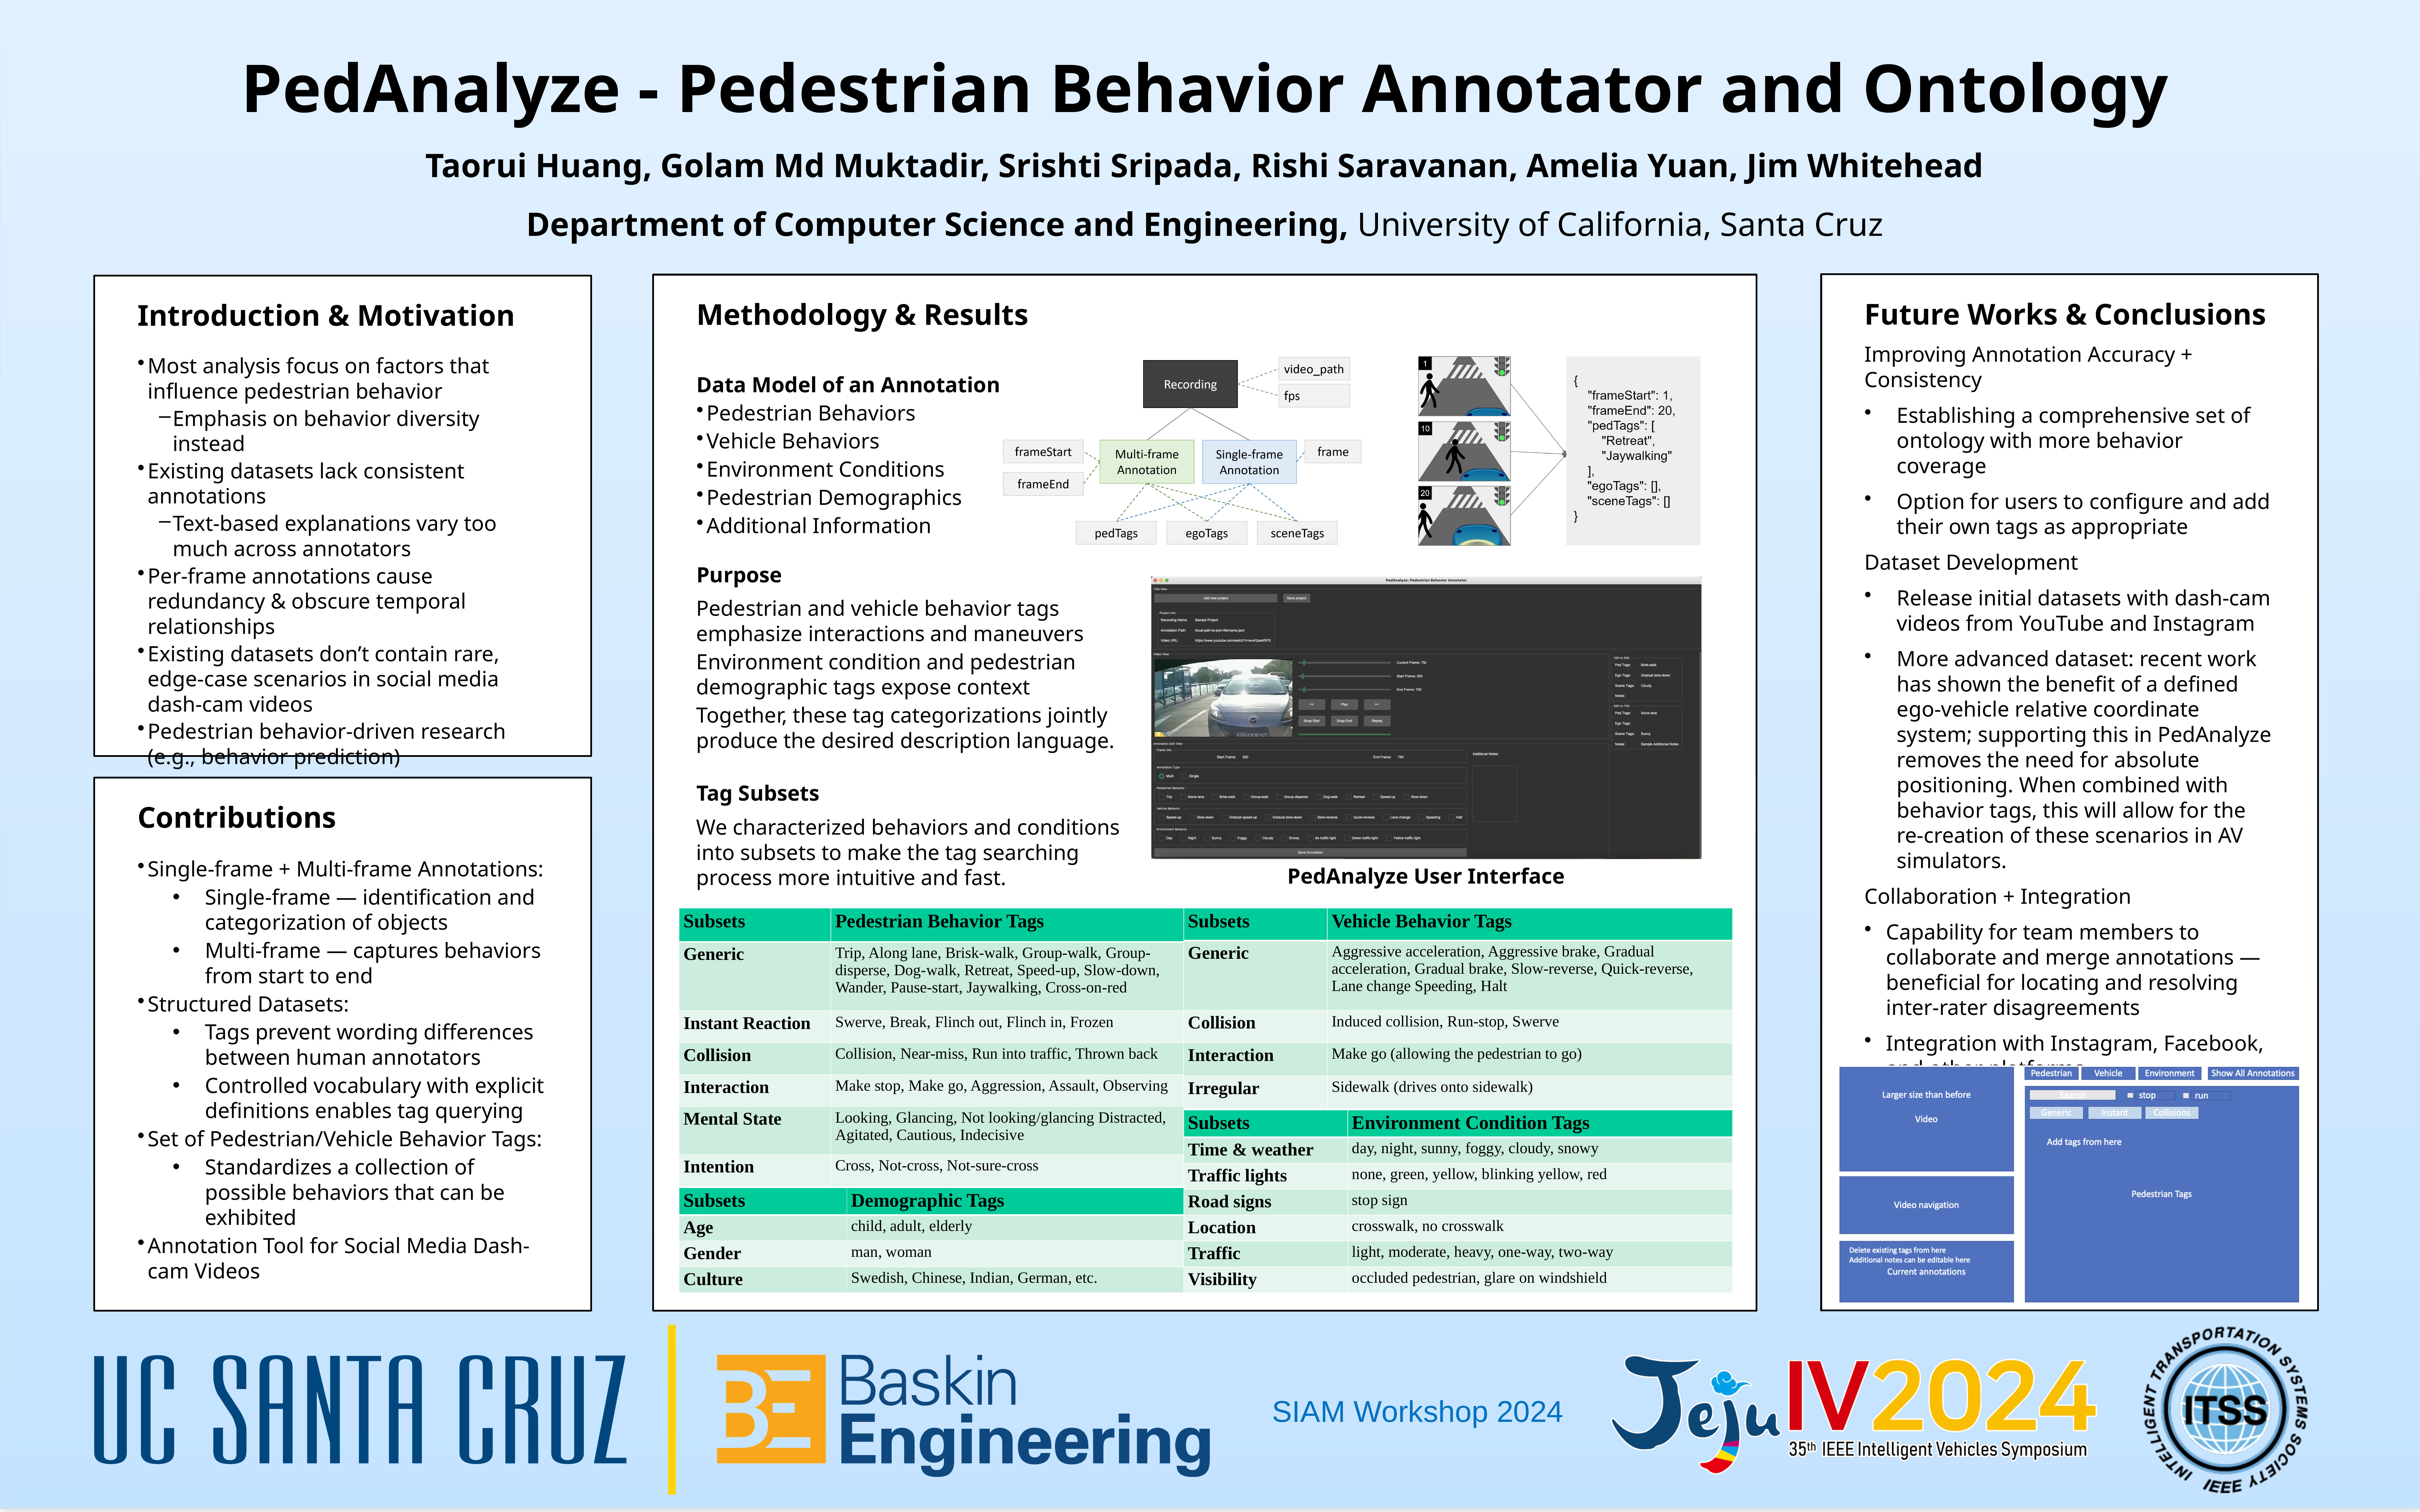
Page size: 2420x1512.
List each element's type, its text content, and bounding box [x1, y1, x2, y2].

table_cell Sidewalk (drives onto sidewalk) [1328, 1076, 1732, 1108]
table_cell Collision [1184, 1011, 1327, 1043]
table_cell stop sign [1348, 1189, 1732, 1215]
picture [1002, 355, 1363, 545]
table_cell Interaction [1184, 1043, 1327, 1076]
table_cell child, adult, elderly [847, 1216, 1183, 1241]
table_header Vehicle Behavior Tags [1328, 908, 1732, 940]
table_header Environment Condition Tags [1348, 1110, 1732, 1136]
table_cell light, moderate, heavy, one-way, two-way [1348, 1241, 1732, 1267]
table_cell Aggressive acceleration, Aggressive brake, Gradual acceleration, Gradual brake, Slow-reverse, Quick-reverse, Lane change Speeding, Halt [1328, 941, 1732, 1010]
table_cell Looking, Glancing, Not looking/glancing Distracted, Agitated, Cautious, Indecisive [831, 1107, 1183, 1154]
table_cell Instant Reaction [679, 1011, 831, 1043]
table_cell Road signs [1184, 1189, 1347, 1215]
table_cell Trip, Along lane, Brisk-walk, Group-walk, Group-disperse, Dog-walk, Retreat, Speed-up, Slow-down, Wander, Pause-start, Jaywalking, Cross-on-red [831, 943, 1183, 1011]
table_cell none, green, yellow, blinking yellow, red [1348, 1164, 1732, 1189]
text_box Introduction & Motivation Most analysis focus on factors that influence pedestrian behavior Emphasis on behavior diversity instead Existing datasets lack consistent annotations Text-based explanations vary too much across annotators Per-frame annotations cause redundancy & obscure temporal relationships Existing datasets don’t contain rare, edge-case scenarios in social media dash-cam videos Pedestrian behavior-driven research (e.g., behavior prediction) https://github.com/adhocmaster/ped-behavior-annotator [94, 275, 591, 756]
table_cell Mental State [679, 1107, 831, 1154]
picture [1151, 577, 1701, 859]
table_cell day, night, sunny, foggy, cloudy, snowy [1348, 1138, 1732, 1163]
table_cell Generic [679, 943, 831, 1011]
table_cell Age [679, 1216, 847, 1241]
picture [1838, 1065, 2301, 1304]
table_header Subsets [1184, 908, 1327, 940]
table_cell Visibility [1184, 1267, 1347, 1293]
table_cell Interaction [679, 1075, 831, 1106]
table_cell Swerve, Break, Flinch out, Flinch in, Frozen [831, 1011, 1183, 1043]
text_box Pedestrian and vehicle behavior tags emphasize interactions and maneuvers Environment condition and pedestrian demographic tags expose context Together, these tag categorizations jointly produce the desired description language. [692, 593, 1132, 755]
table_cell man, woman [847, 1241, 1183, 1267]
table_cell Swedish, Chinese, Indian, German, etc. [847, 1267, 1183, 1293]
table_cell Irregular [1184, 1076, 1327, 1108]
table_cell Make stop, Make go, Aggression, Assault, Observing [831, 1075, 1183, 1106]
table_cell occluded pedestrian, glare on windshield [1348, 1267, 1732, 1293]
table_cell crosswalk, no crosswalk [1348, 1215, 1732, 1241]
table_cell Time & weather [1184, 1138, 1347, 1163]
text_box PedAnalyze User Interface [1282, 861, 1571, 890]
text_box Methodology & Results Data Model of an Annotation Pedestrian Behaviors Vehicle Behaviors Environment Conditions Pedestrian Demographics Additional Information Purpose Tag Subsets [653, 274, 1757, 1311]
text_box Taorui Huang, Golam Md Muktadir, Srishti Sripada, Rishi Saravanan, Amelia Yuan, Jim Whitehead Department of Computer Science and Engineering, University of California, Santa Cruz [78, 132, 2332, 255]
table_cell Traffic [1184, 1241, 1347, 1267]
table_cell Cross, Not-cross, Not-sure-cross [831, 1155, 1183, 1186]
text_box [0, 0, 2420, 1509]
text_box Future Works & Conclusions Improving Annotation Accuracy + Consistency Establishing a comprehensive set of ontology with more behavior coverage Option for users to configure and add their own tags as appropriate Dataset Development Release initial datasets with dash-cam videos from YouTube and Instagram More advanced dataset: recent work has shown the benefit of a defined ego-vehicle relative coordinate system; supporting this in PedAnalyze removes the need for absolute positioning. When combined with behavior tags, this will allow for the re-creation of these scenarios in AV simulators. Collaboration + Integration Capability for team members to collaborate and merge annotations — beneficial for locating and resolving inter-rater disagreements Integration with Instagram, Facebook, and other platforms UI Rearrangement (ongoing) [1821, 274, 2318, 1311]
table_header Subsets [679, 1188, 847, 1214]
table_header Demographic Tags [847, 1188, 1183, 1214]
text_box PedAnalyze - Pedestrian Behavior Annotator and Ontology [83, 53, 2326, 129]
table_cell Culture [679, 1267, 847, 1293]
table_cell Induced collision, Run-stop, Swerve [1328, 1011, 1732, 1043]
table_cell Traffic lights [1184, 1164, 1347, 1189]
table_cell Collision, Near-miss, Run into traffic, Thrown back [831, 1043, 1183, 1075]
table_header Subsets [1184, 1110, 1347, 1136]
table_header Subsets [679, 908, 831, 941]
table_cell Location [1184, 1215, 1347, 1241]
picture [1418, 355, 1701, 546]
table_cell Collision [679, 1043, 831, 1075]
table_cell Intention [679, 1155, 831, 1186]
table_cell Make go (allowing the pedestrian to go) [1328, 1043, 1732, 1076]
table_header Pedestrian Behavior Tags [831, 908, 1183, 941]
table_cell Gender [679, 1241, 847, 1267]
picture [1583, 1311, 2316, 1509]
text_box SIAM Workshop 2024 [1262, 1390, 1574, 1430]
picture [94, 1325, 1210, 1495]
text_box We characterized behaviors and conditions into subsets to make the tag searching process more intuitive and fast. [692, 812, 1132, 892]
table_cell Generic [1184, 941, 1327, 1010]
text_box Contributions Single-frame + Multi-frame Annotations: Single-frame — identification and categorization of objects Multi-frame — captures behaviors from start to end Structured Datasets: Tags prevent wording differences between human annotators Controlled vocabulary with explicit definitions enables tag querying Set of Pedestrian/Vehicle Behavior Tags: Standardizes a collection of possible behaviors that can be exhibited Annotation Tool for Social Media Dash-cam Videos [94, 778, 591, 1311]
